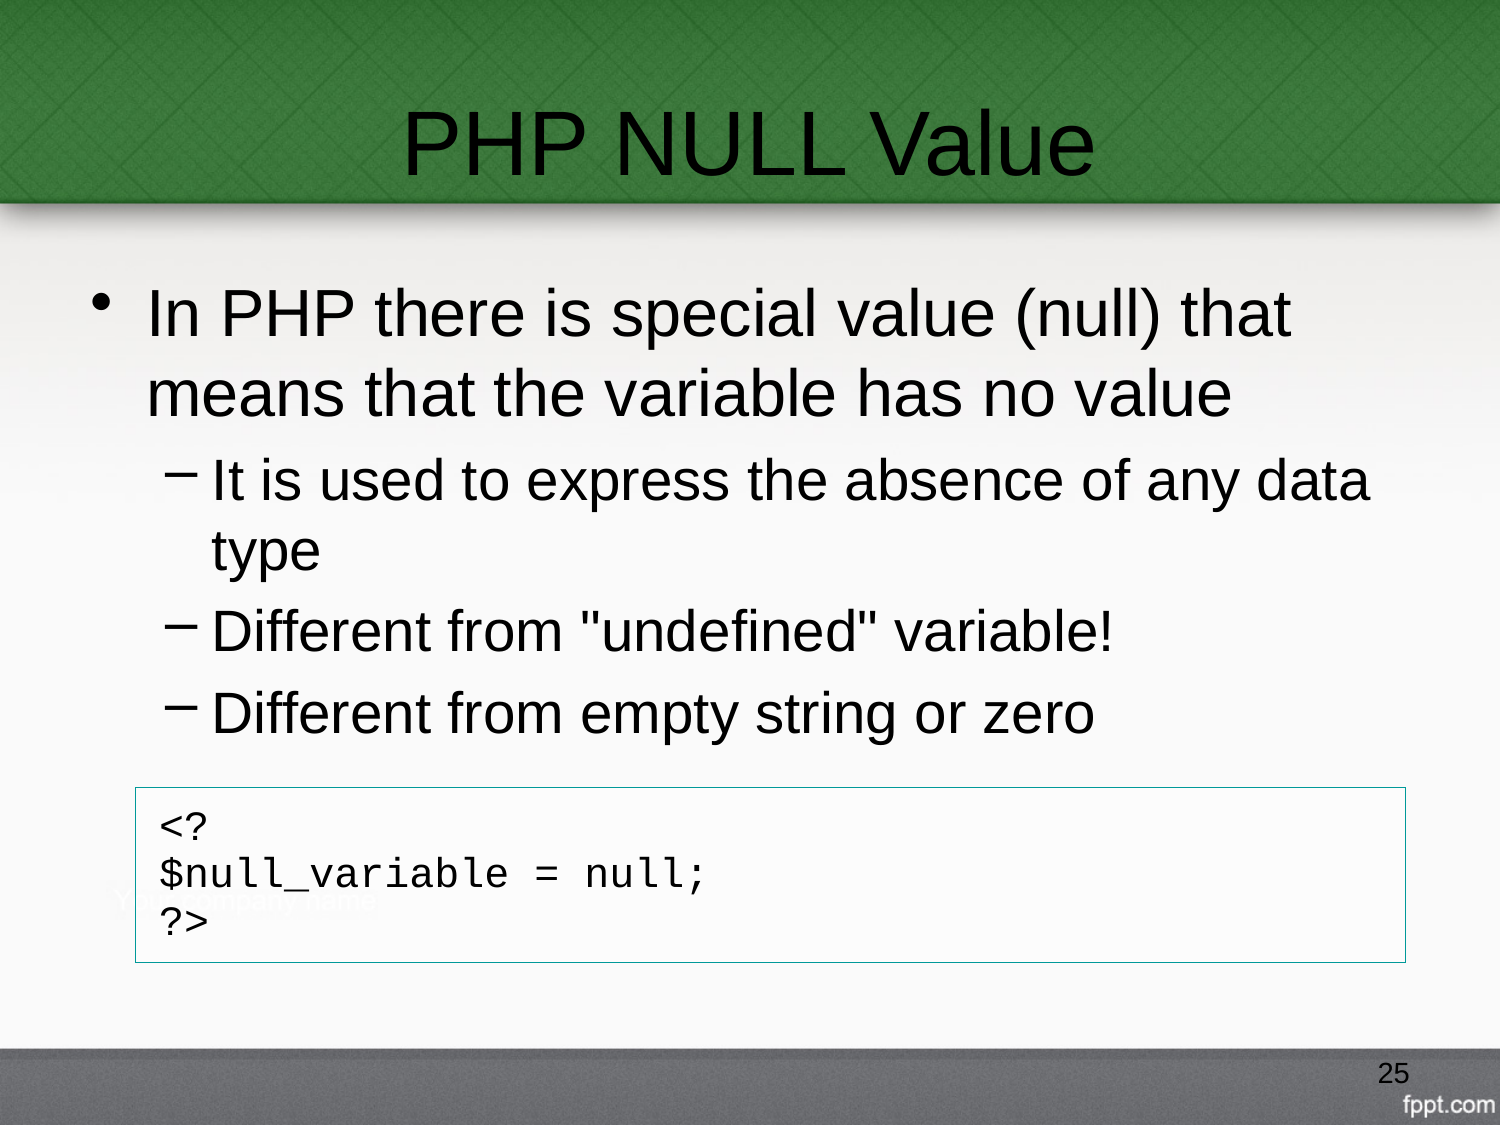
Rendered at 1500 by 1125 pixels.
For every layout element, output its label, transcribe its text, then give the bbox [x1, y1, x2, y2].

list In PHP there is special value (null) that means that the variable has no value It is used to express the absence of any data type Different from "undefined" variable! Different from empty string or zero [74, 262, 1426, 1006]
picture [0, 0, 1500, 1125]
text_box <? $null_variable = null; ?> [135, 786, 1406, 963]
title PHP NULL Value [74, 44, 1426, 233]
slide_number 25 [1074, 1046, 1426, 1125]
